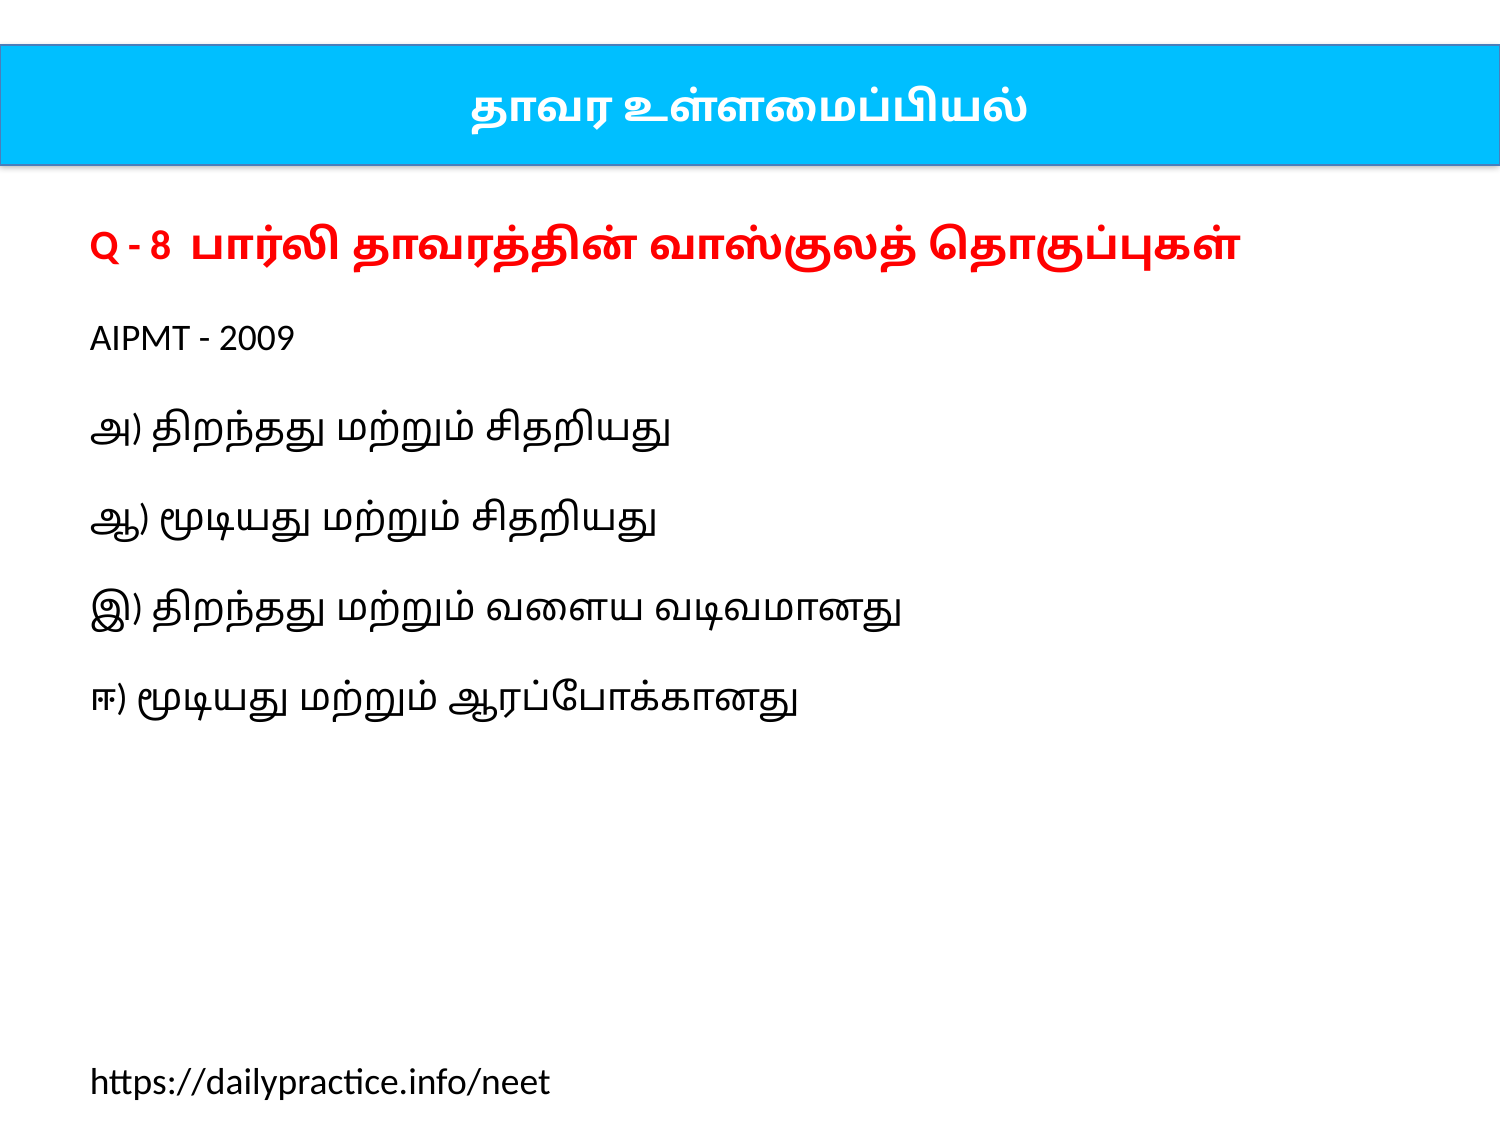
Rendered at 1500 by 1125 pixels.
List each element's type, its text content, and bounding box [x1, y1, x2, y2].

text_box தாவர உள்ளமைப்பியல் [0, 44, 1500, 166]
text_box https://dailypractice.info/neet [74, 1049, 675, 1110]
text_box Q - 8 பார்லி தாவரத்தின் வாஸ்குலத் தொகுப்புகள் AIPMT - 2009 அ) திறந்தது மற்றும் சிதறியது ஆ) மூடியது மற்றும் சிதறியது இ) திறந்தது மற்றும் வளைய வடிவமானது ஈ) மூடியது மற்றும் ஆரப்போக்கானது [74, 164, 1275, 725]
